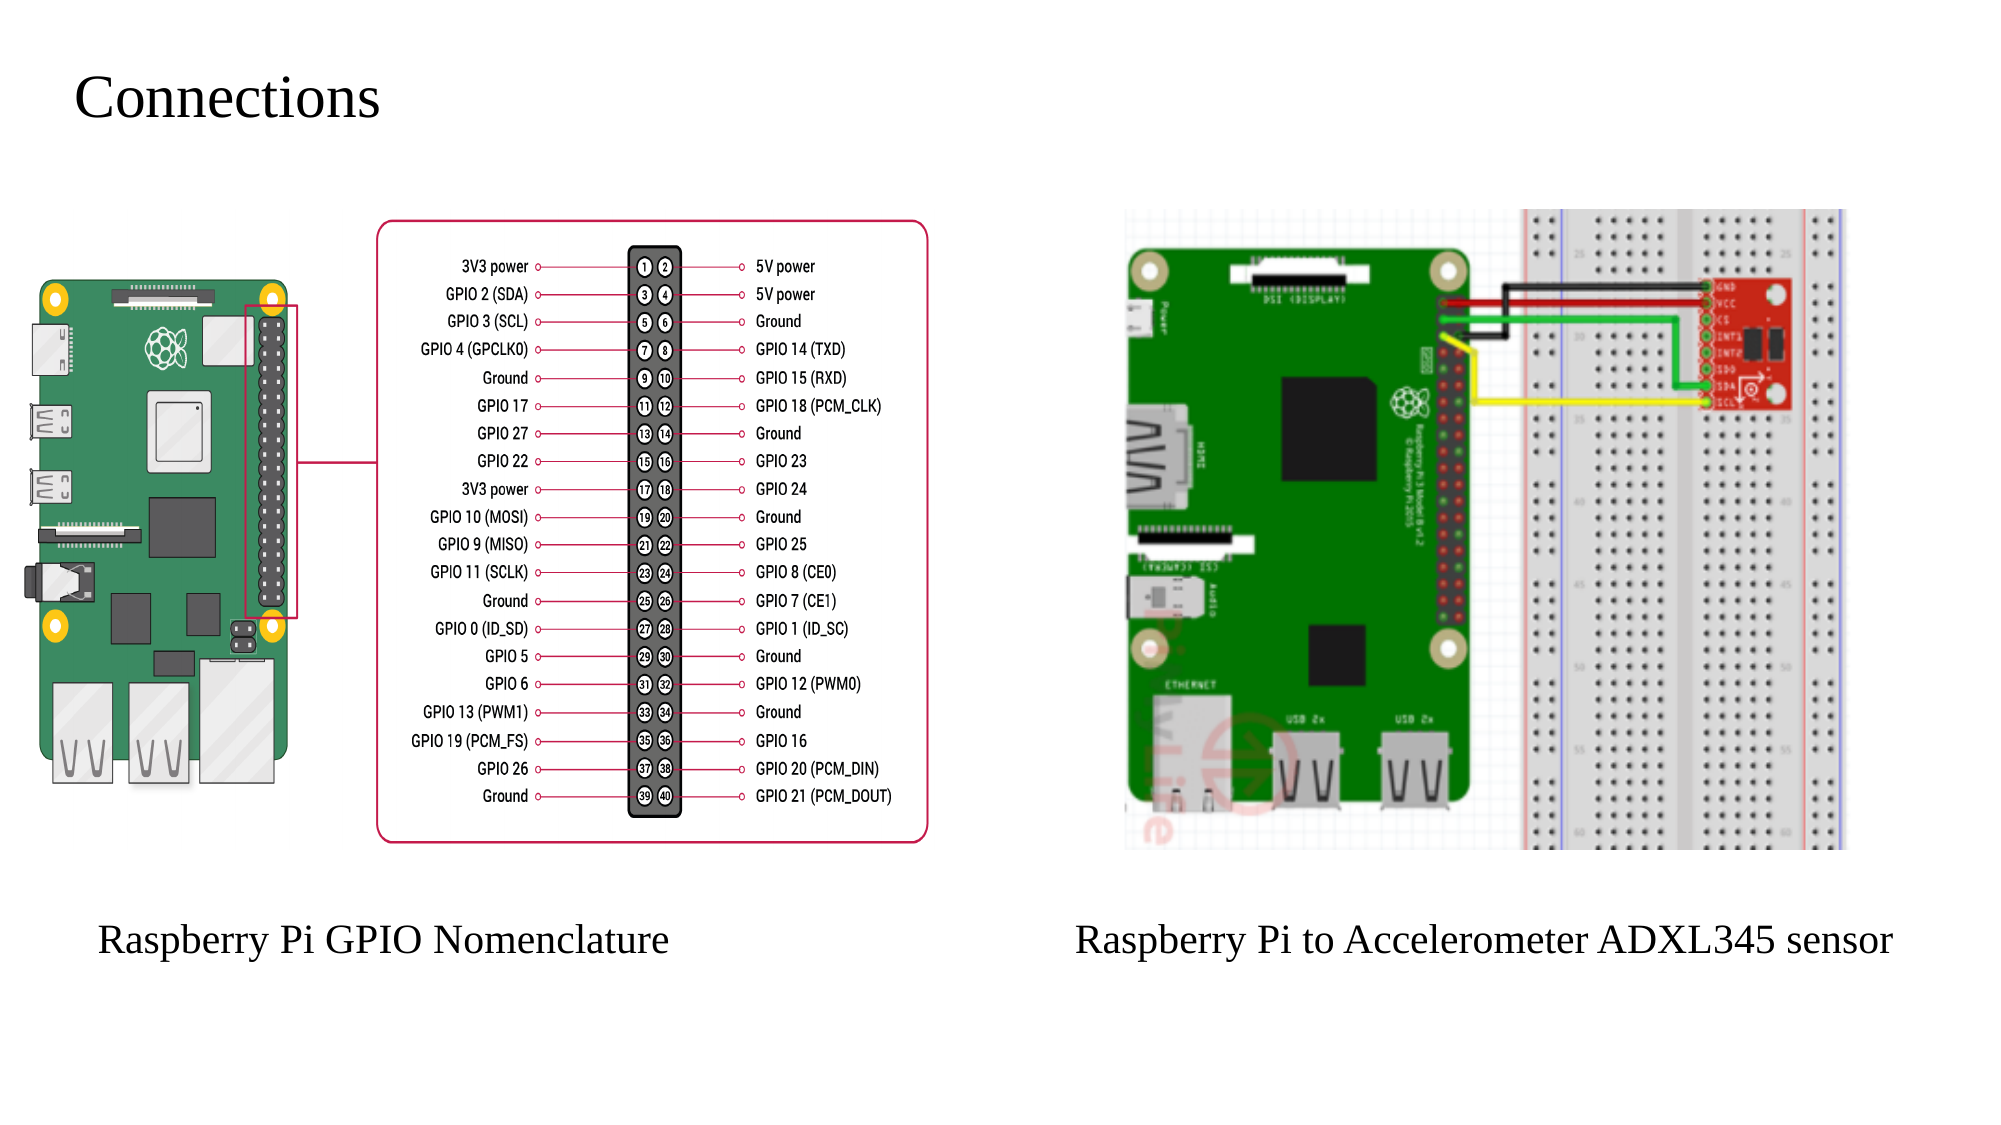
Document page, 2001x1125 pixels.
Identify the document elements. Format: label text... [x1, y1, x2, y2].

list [1113, 209, 1856, 850]
picture [20, 209, 935, 850]
list Raspberry Pi to Accelerometer ADXL345 sensor [1059, 901, 1911, 971]
list Raspberry Pi GPIO Nomenclature [82, 899, 835, 971]
title Connections [59, 34, 459, 160]
